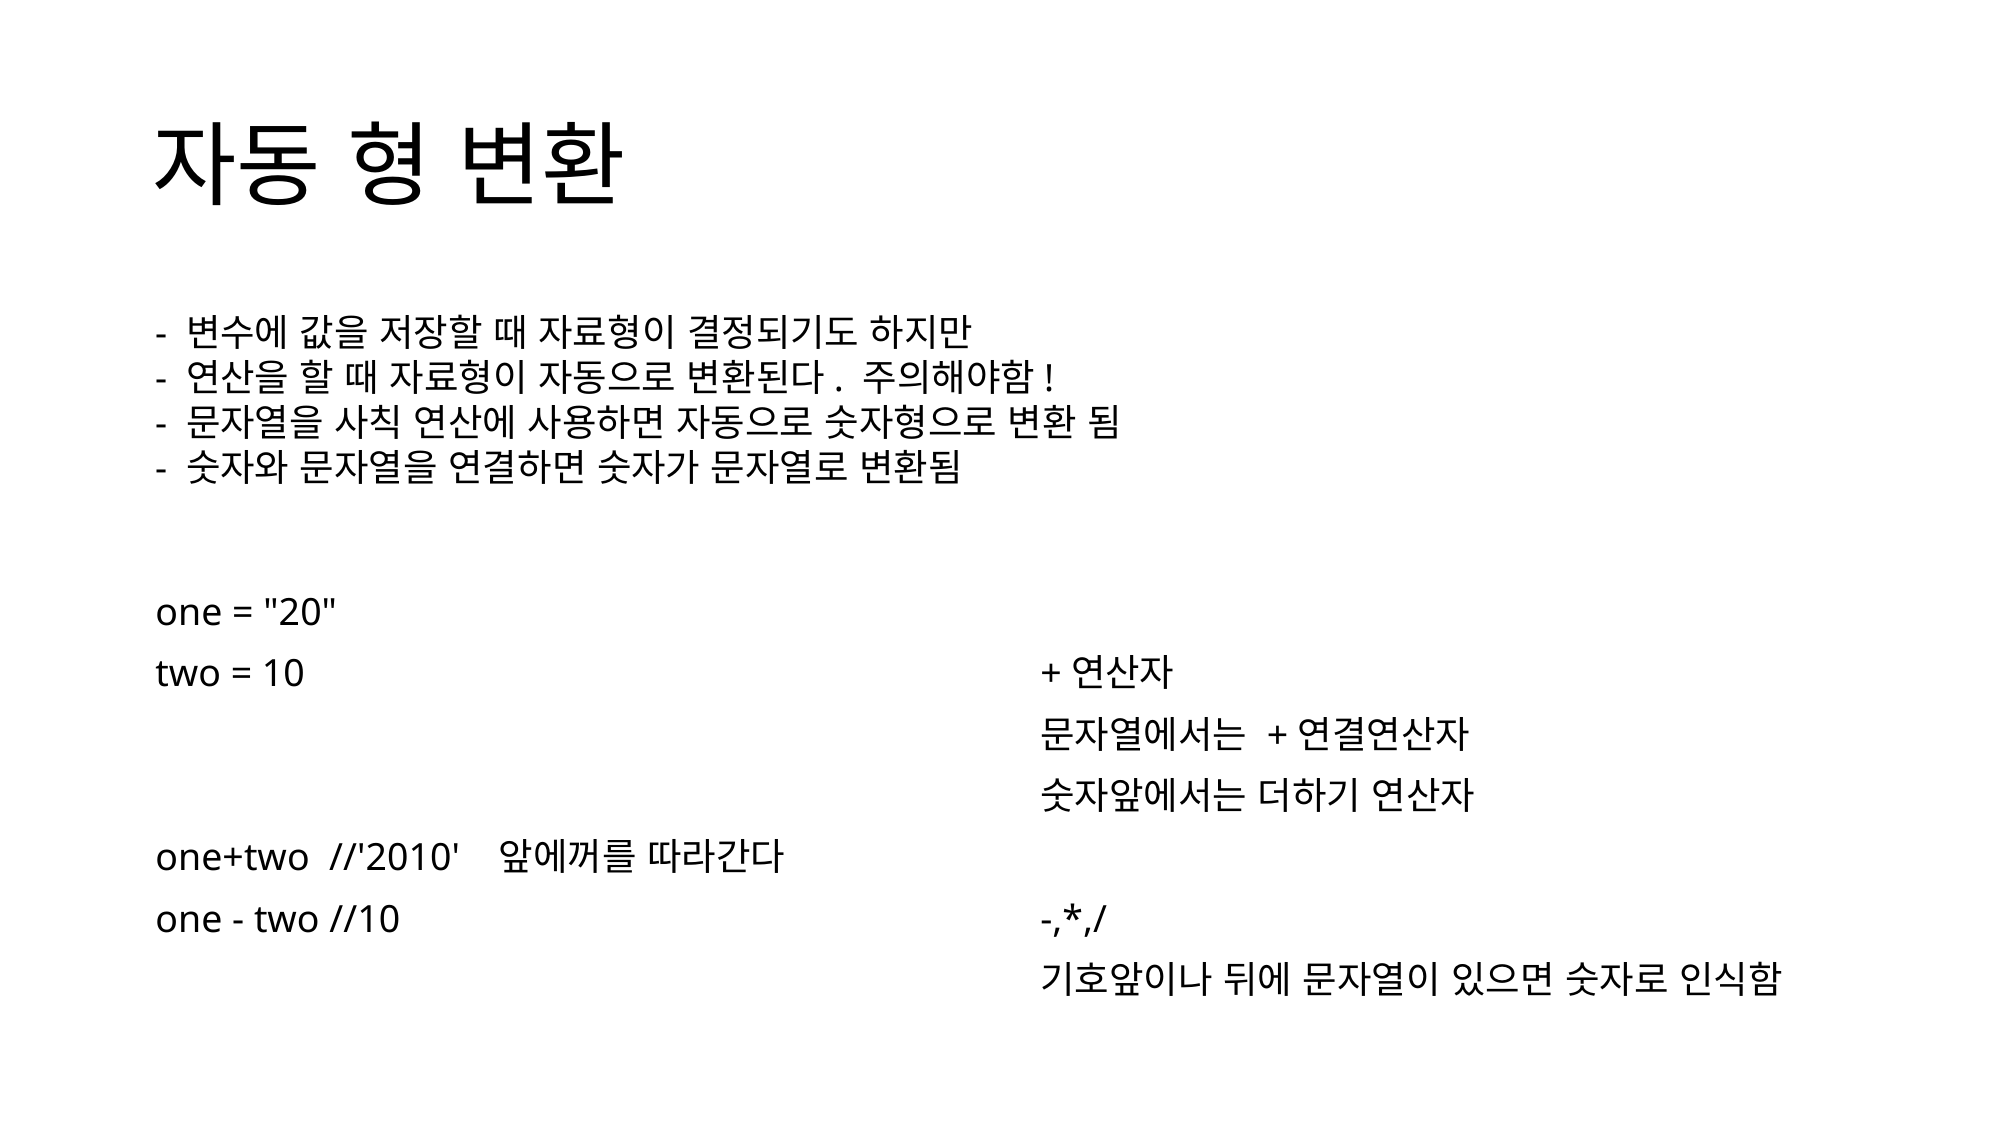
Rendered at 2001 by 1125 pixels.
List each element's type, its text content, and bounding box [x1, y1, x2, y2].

title 자동 형 변환 [137, 59, 1863, 278]
list one = "20" two = 10 one+two //'2010' 앞에꺼를 따라간다 one - two //10 +연산자 문자열에서는 +연결연산자 숫자앞에서는 더하기 연산자 -,*,/ 기호앞이나 뒤에 문자열이 있으면 숫자로 인식함 [140, 585, 1941, 1036]
text_box - 변수에 값을 저장할 때 자료형이 결정되기도 하지만 - 연산을 할 때 자료형이 자동으로 변환된다. 주의해야함! - 문자열을 사칙 연산에 사용하면 자동으로 숫자형으로 변환 됨 - 숫자와 문자열을 연결하면 숫자가 문자열로 변환됨 [140, 301, 1741, 497]
